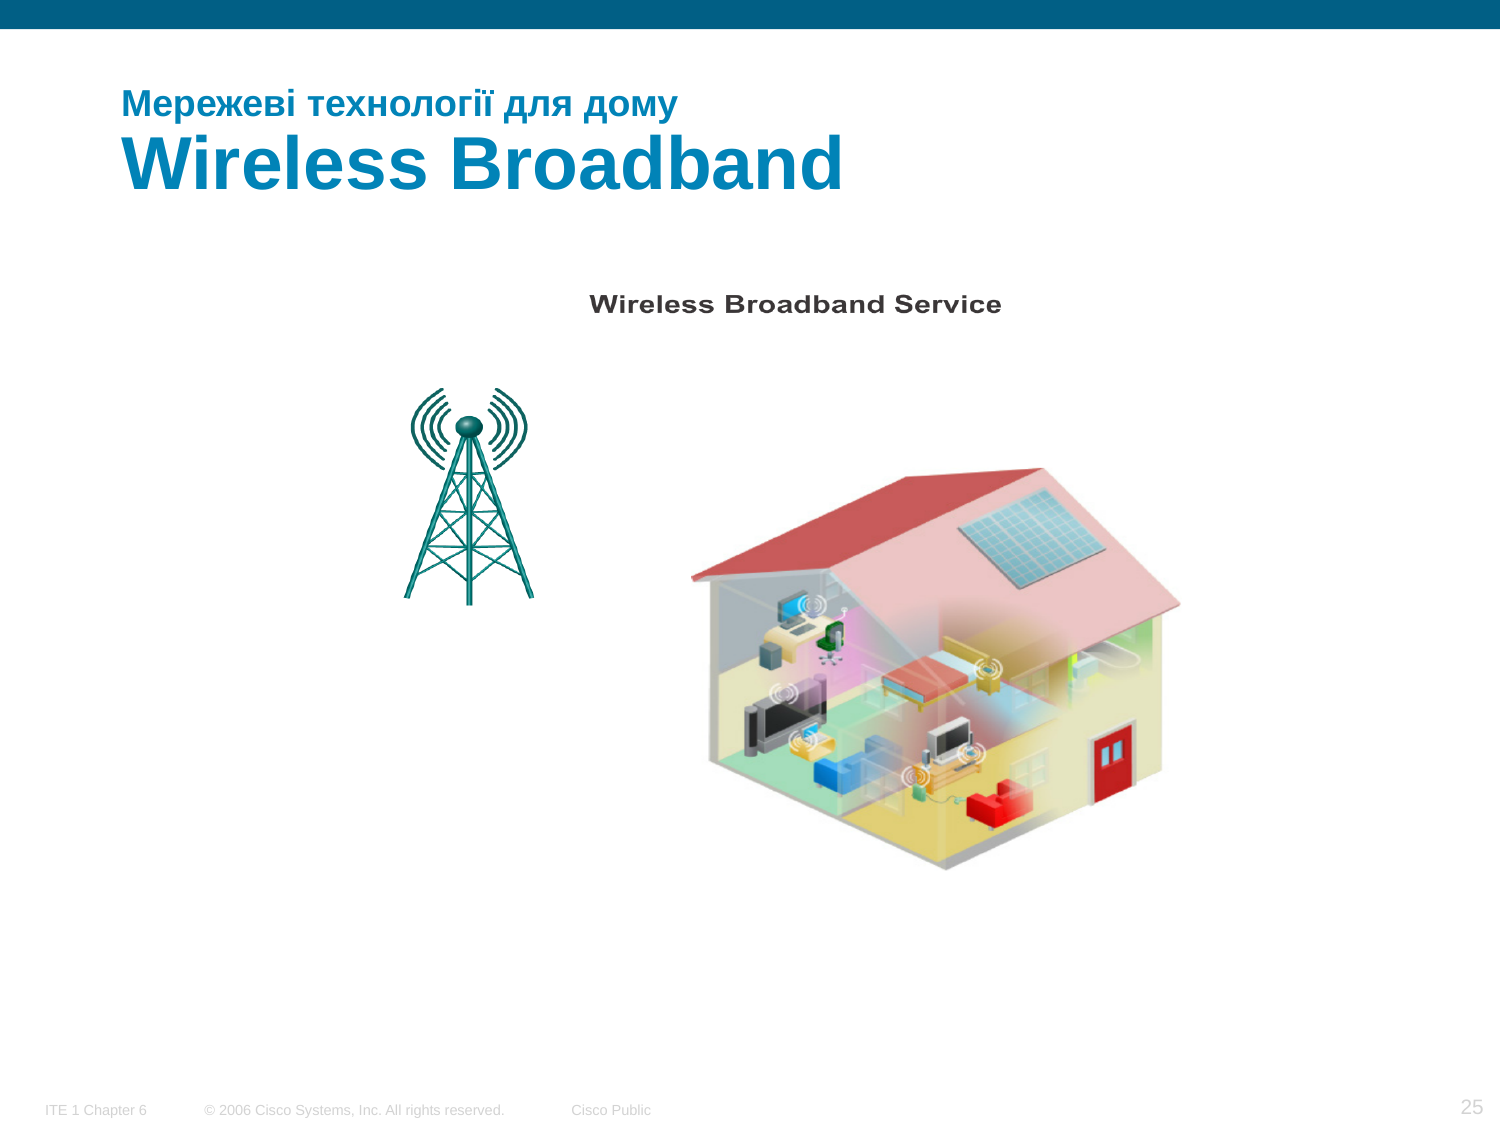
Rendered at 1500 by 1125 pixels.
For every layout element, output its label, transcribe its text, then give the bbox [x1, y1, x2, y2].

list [107, 291, 1411, 879]
title Мережеві технології для дому Wireless Broadband [107, 75, 1444, 213]
